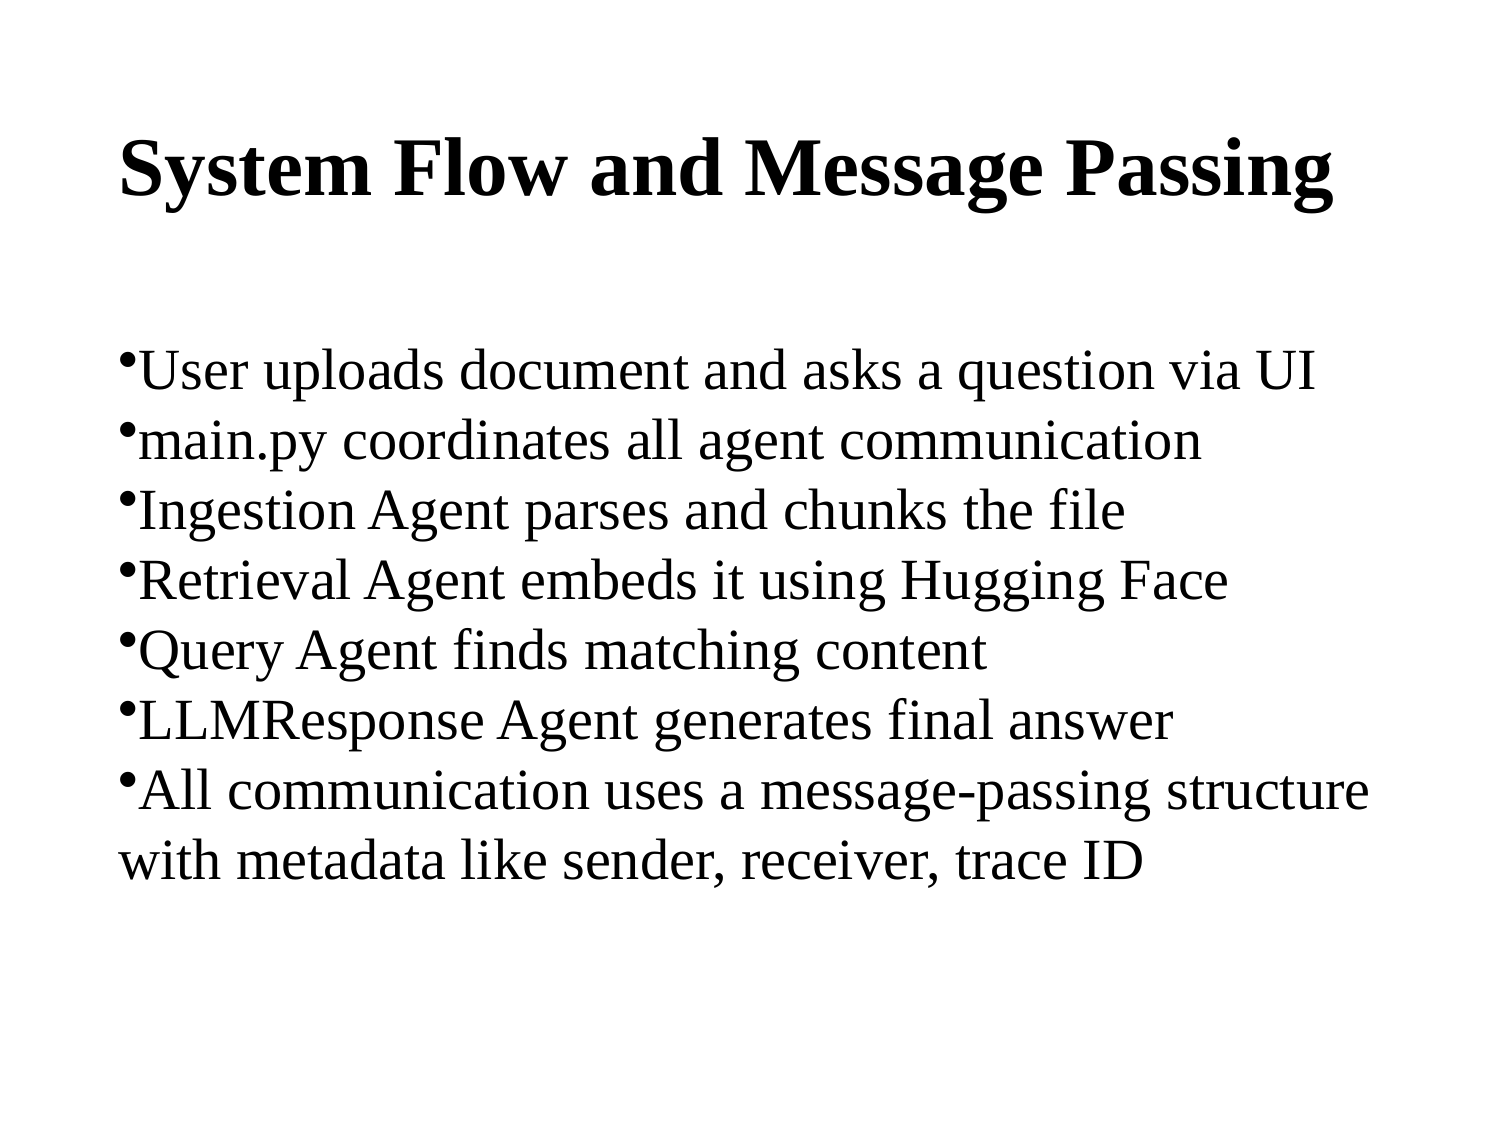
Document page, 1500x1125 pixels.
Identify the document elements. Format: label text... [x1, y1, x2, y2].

list User uploads document and asks a question via UI main.py coordinates all agent communication Ingestion Agent parses and chunks the file Retrieval Agent embeds it using Hugging Face Query Agent finds matching content LLMResponse Agent generates final answer All communication uses a message-passing structure with metadata like sender, receiver, trace ID [103, 284, 1420, 938]
title System Flow and Message Passing [103, 59, 1397, 278]
